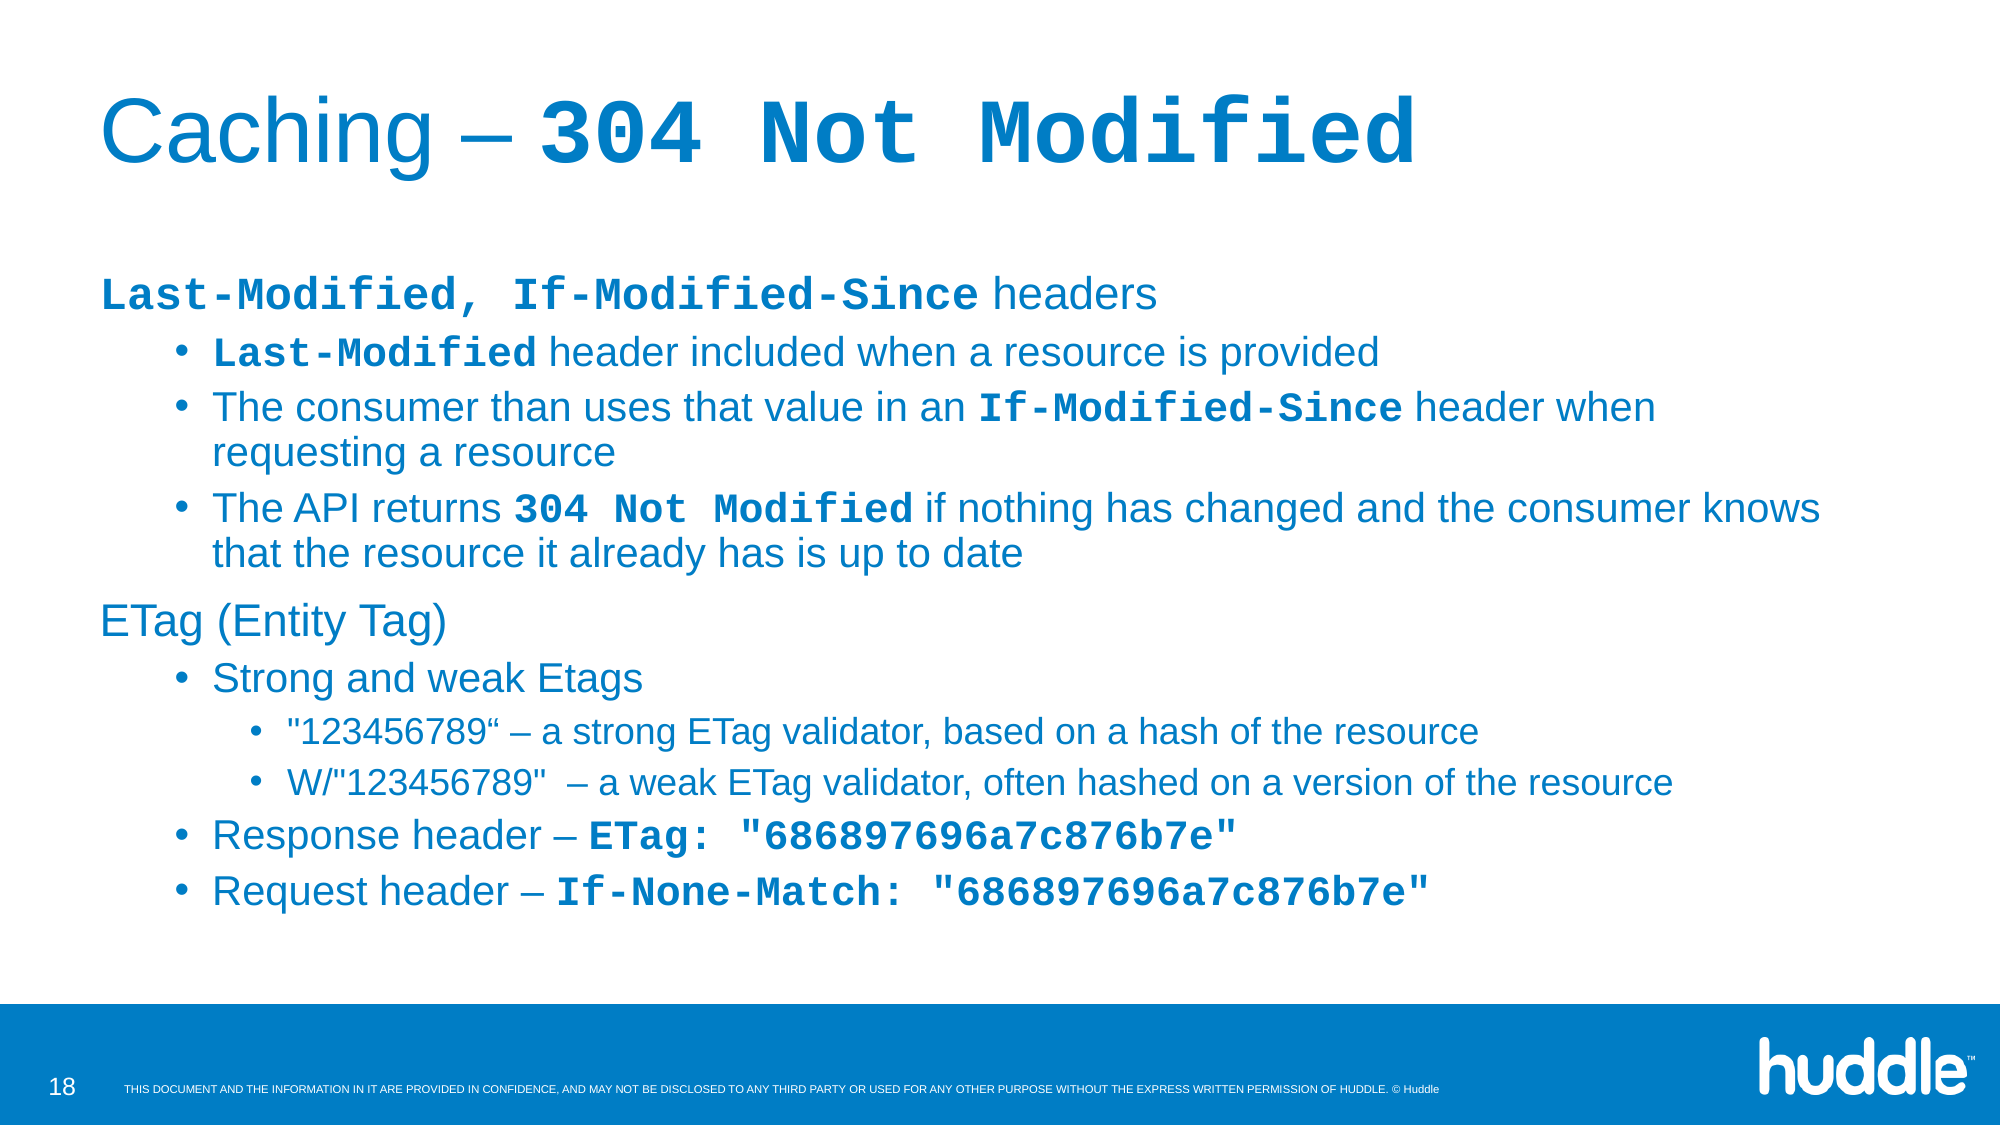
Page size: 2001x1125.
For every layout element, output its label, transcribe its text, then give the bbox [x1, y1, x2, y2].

picture [1751, 1033, 1981, 1099]
list Last-Modified, If-Modified-Since headers Last-Modified header included when a resource is provided The consumer than uses that value in an If-Modified-Since header when requesting a resource The API returns 304 Not Modified if nothing has changed and the consumer knows that the resource it already has is up to date ETag (Entity Tag) Strong and weak Etags "123456789“ – a strong ETag validator, based on a hash of the resource W/"123456789" – a weak ETag validator, often hashed on a version of the resource Response header – ETag: "686897696a7c876b7e" Request header – If-None-Match: "686897696a7c876b7e" [84, 262, 1863, 973]
title Caching – 304 Not Modified [84, 59, 1863, 206]
